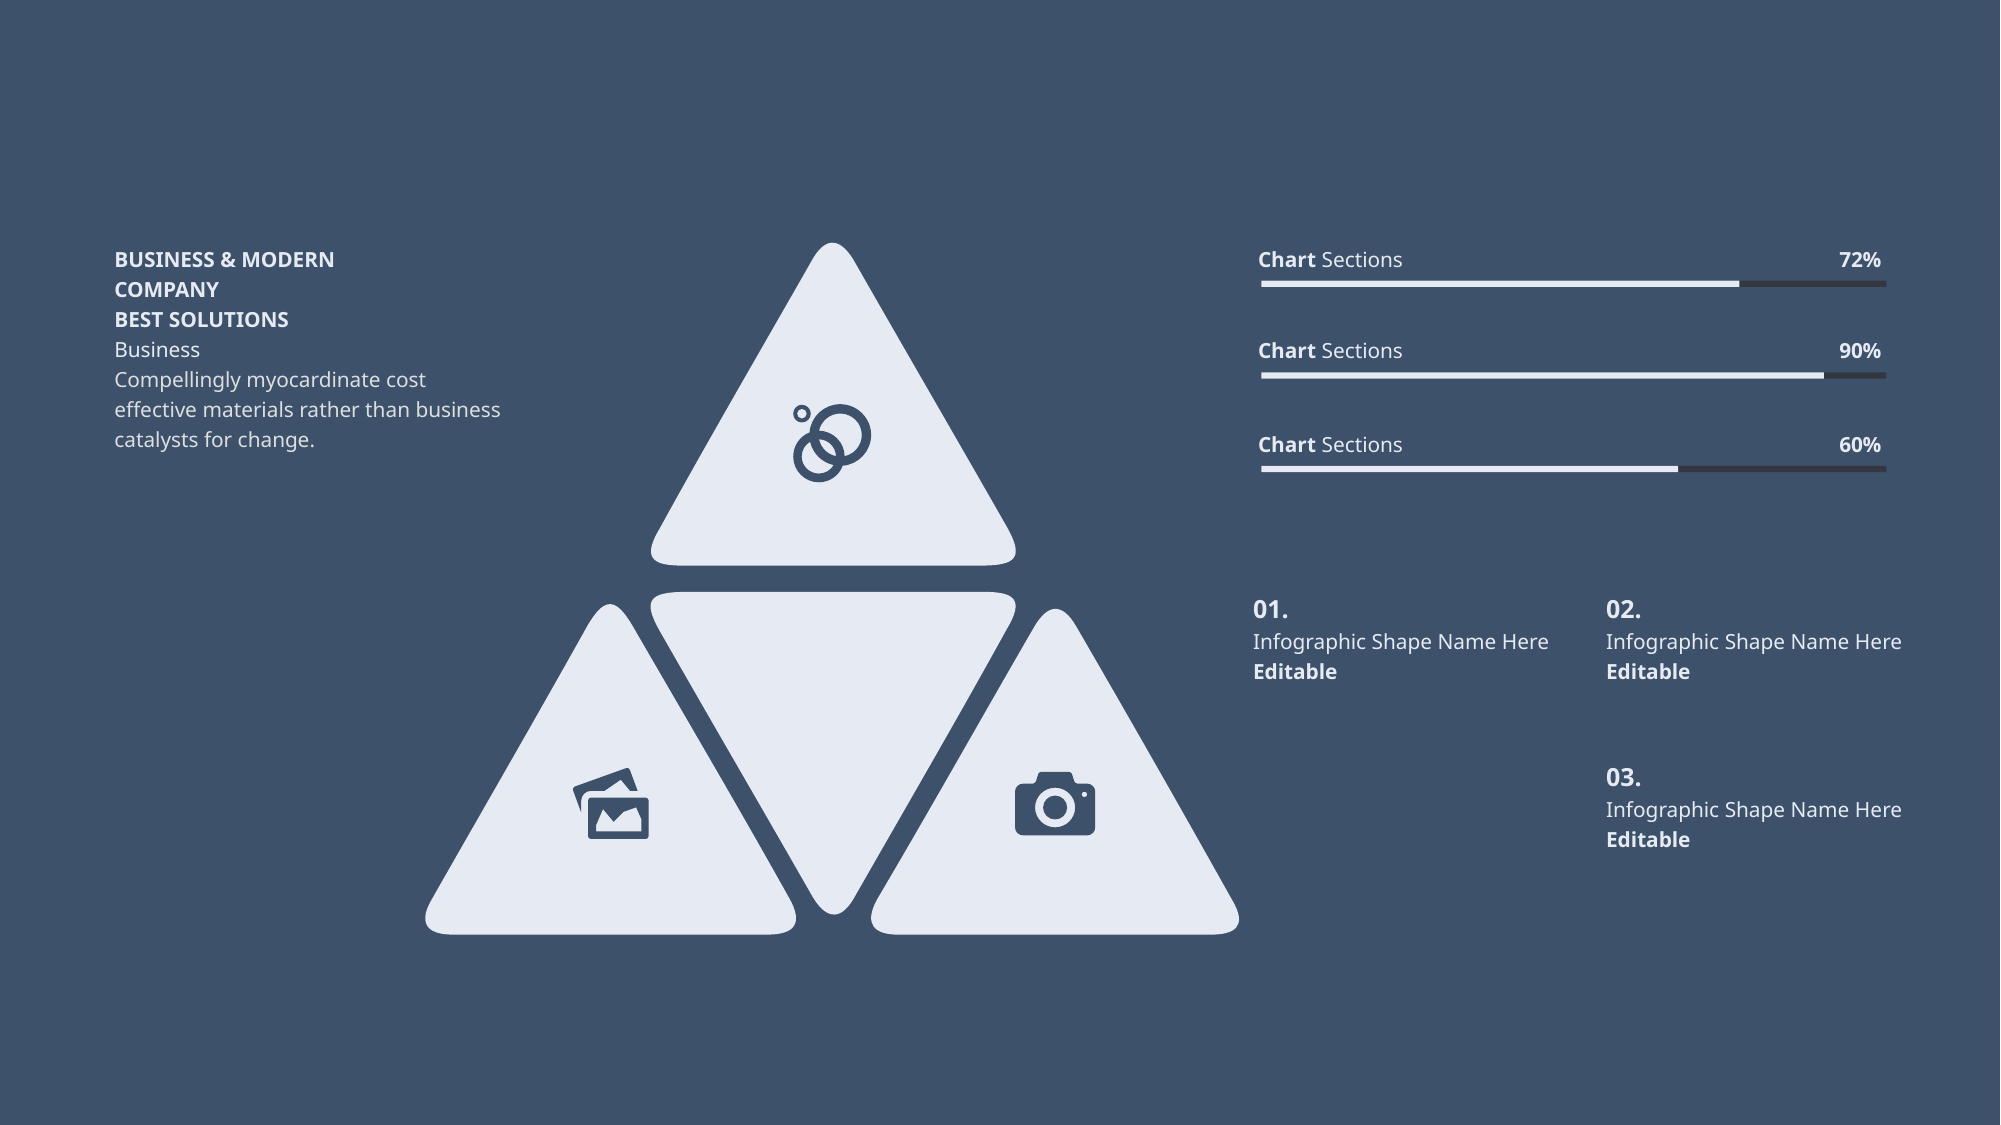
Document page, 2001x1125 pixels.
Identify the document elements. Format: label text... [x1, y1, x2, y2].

text_box [1824, 372, 1887, 379]
text_box [651, 242, 1016, 566]
text_box 90% [1834, 328, 1886, 368]
text_box [425, 604, 797, 935]
text_box [650, 591, 1016, 915]
text_box Compellingly myocardinate cost effective materials rather than business catalysts for change. [110, 357, 519, 456]
text_box [793, 404, 872, 483]
text_box 60% [1834, 422, 1886, 461]
text_box [1015, 771, 1096, 836]
text_box [871, 608, 1240, 935]
text_box Chart Sections [1253, 237, 1407, 276]
text_box 03. Infographic Shape Name Here Editable [1602, 751, 1907, 856]
text_box 72% [1834, 237, 1886, 276]
text_box [1679, 465, 1887, 473]
text_box [573, 768, 638, 813]
text_box 02. Infographic Shape Name Here Editable [1602, 583, 1907, 688]
text_box [588, 797, 649, 839]
text_box [1261, 465, 1679, 473]
text_box BUSINESS & MODERN COMPANY BEST SOLUTIONS Business [110, 237, 426, 357]
text_box [1261, 372, 1824, 379]
text_box Chart Sections [1253, 328, 1407, 368]
text_box Chart Sections [1253, 422, 1407, 461]
text_box 01. Infographic Shape Name Here Editable [1248, 583, 1554, 688]
text_box [1740, 280, 1887, 287]
text_box [1261, 280, 1740, 287]
